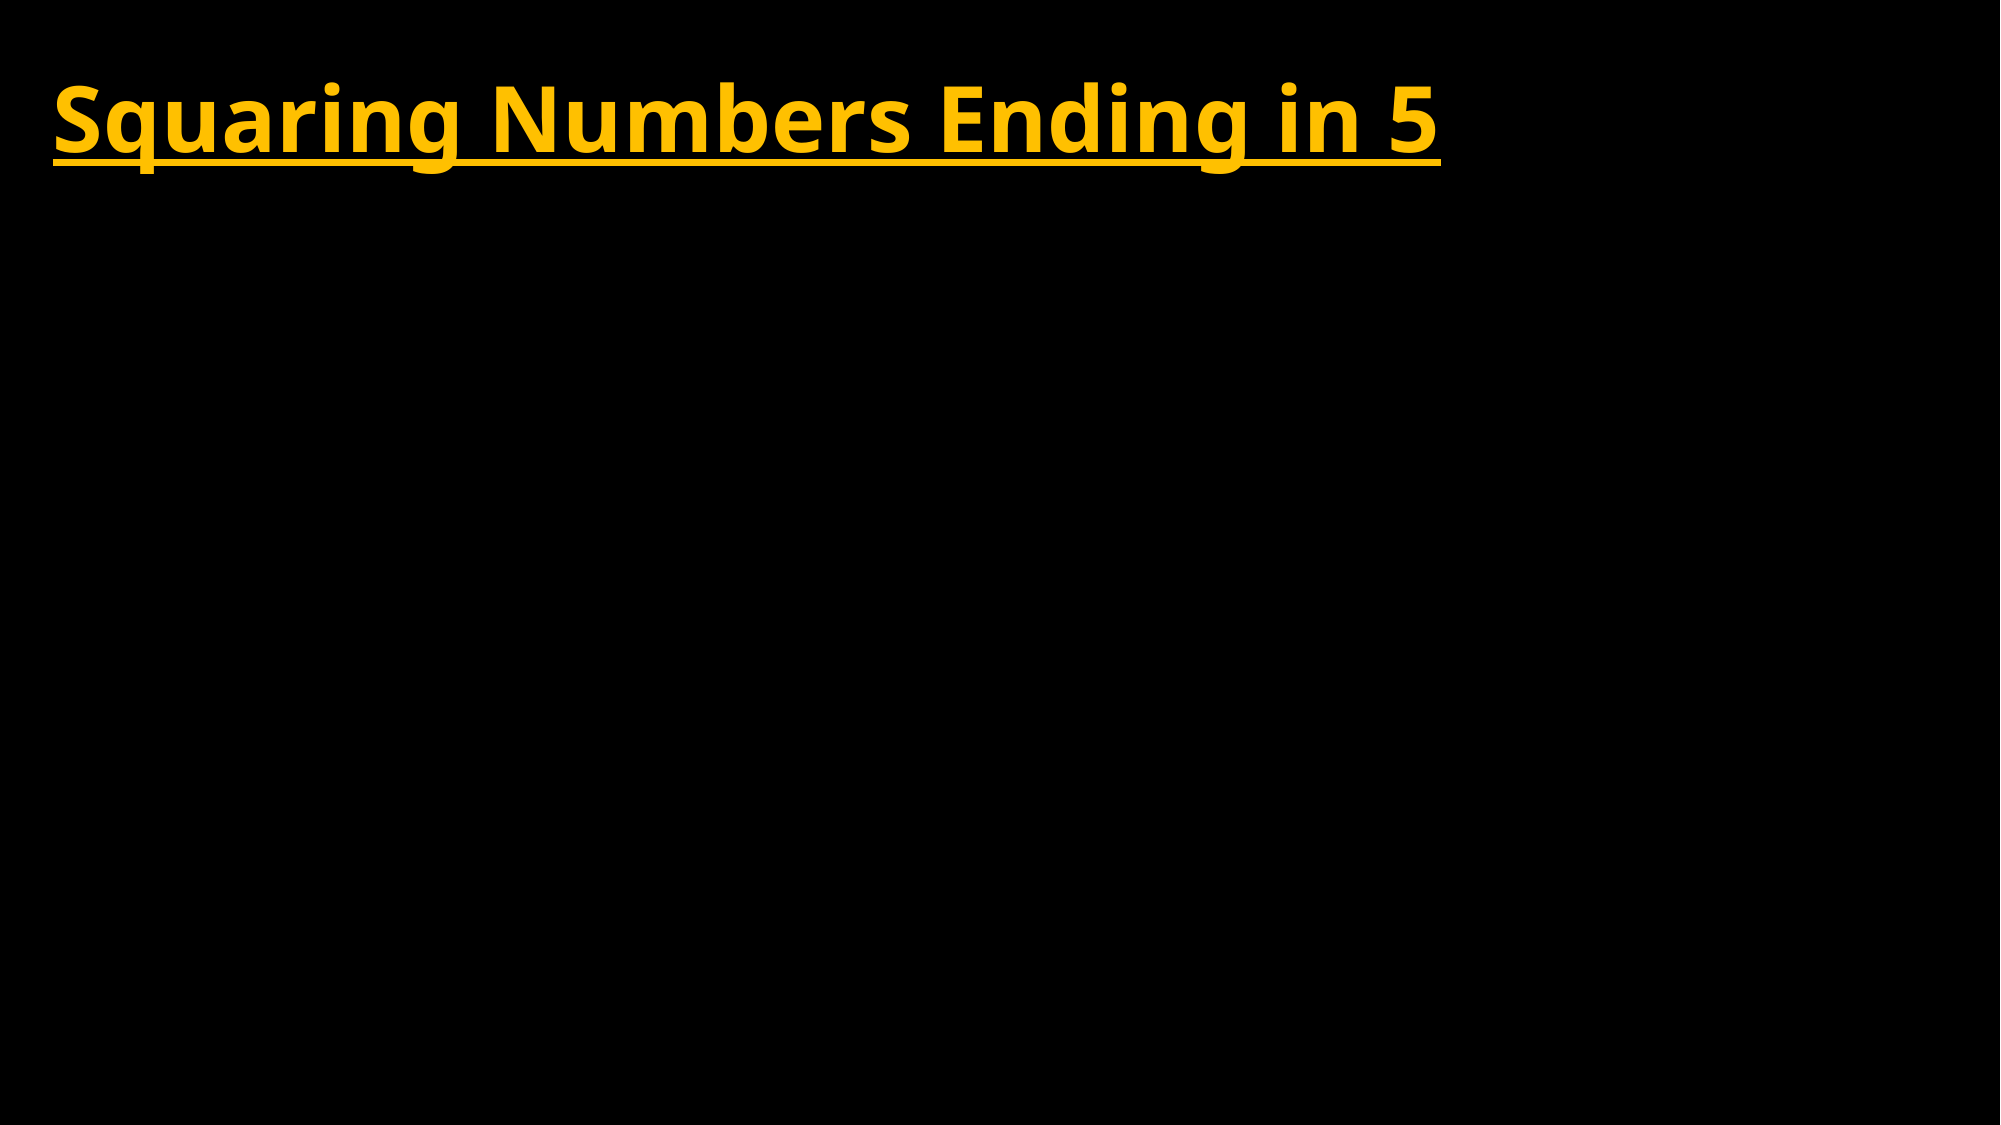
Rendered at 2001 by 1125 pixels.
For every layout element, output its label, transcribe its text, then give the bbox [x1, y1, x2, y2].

title Squaring Numbers Ending in 5 [37, 59, 1863, 185]
